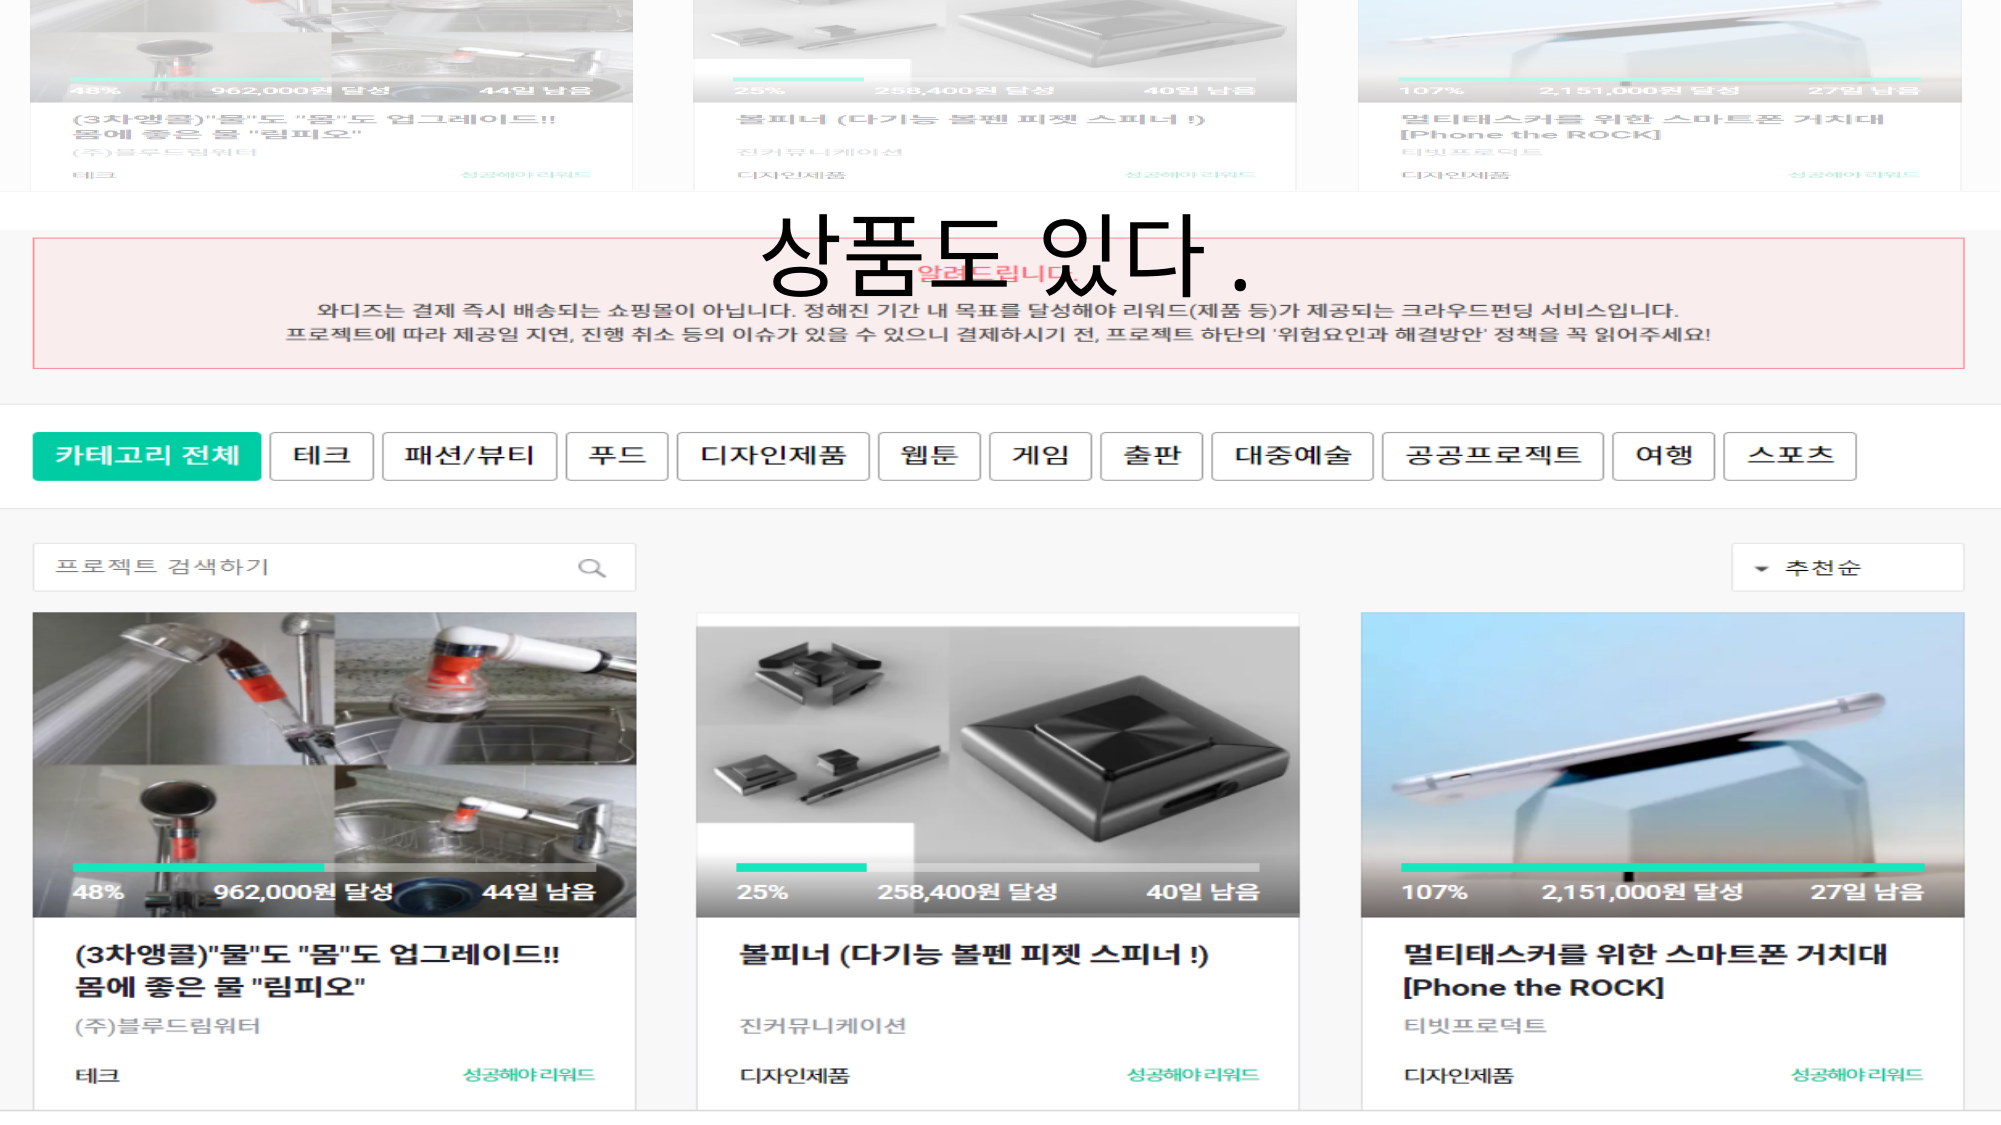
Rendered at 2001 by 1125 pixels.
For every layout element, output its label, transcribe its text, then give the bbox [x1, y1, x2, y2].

text_box [0, 0, 2000, 193]
text_box [0, 230, 2000, 1113]
text_box 상품도 있다. [743, 151, 1500, 369]
